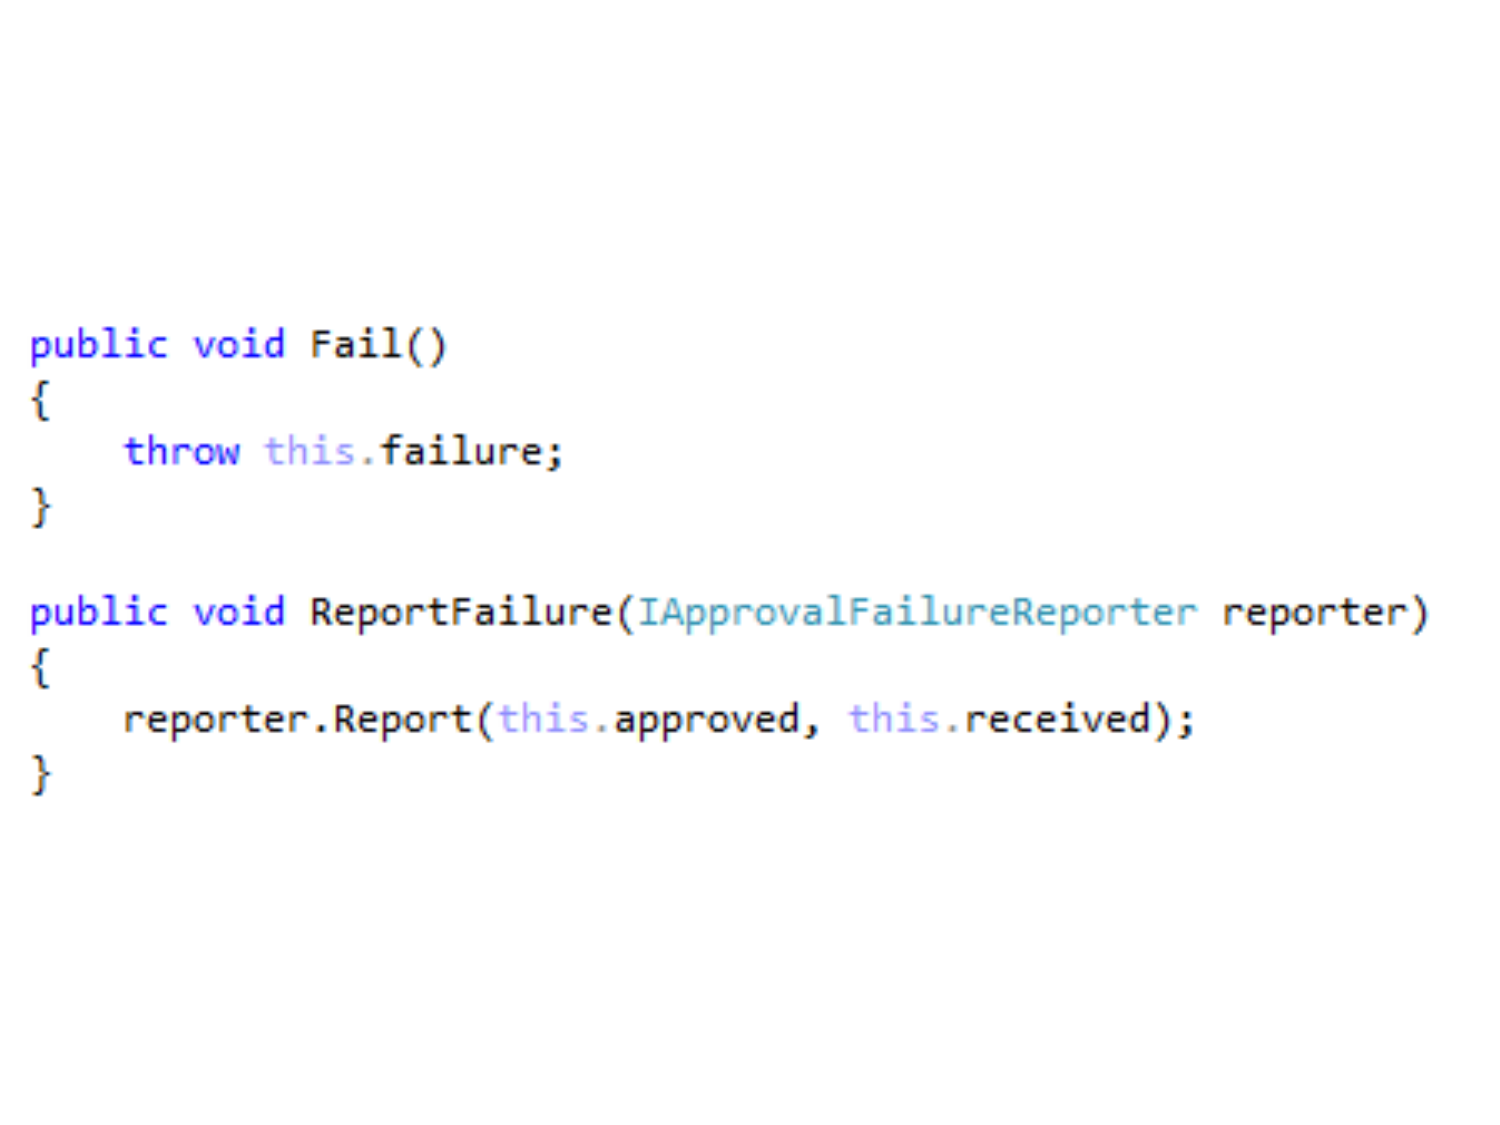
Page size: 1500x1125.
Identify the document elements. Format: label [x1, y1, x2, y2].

list [0, 304, 1500, 820]
